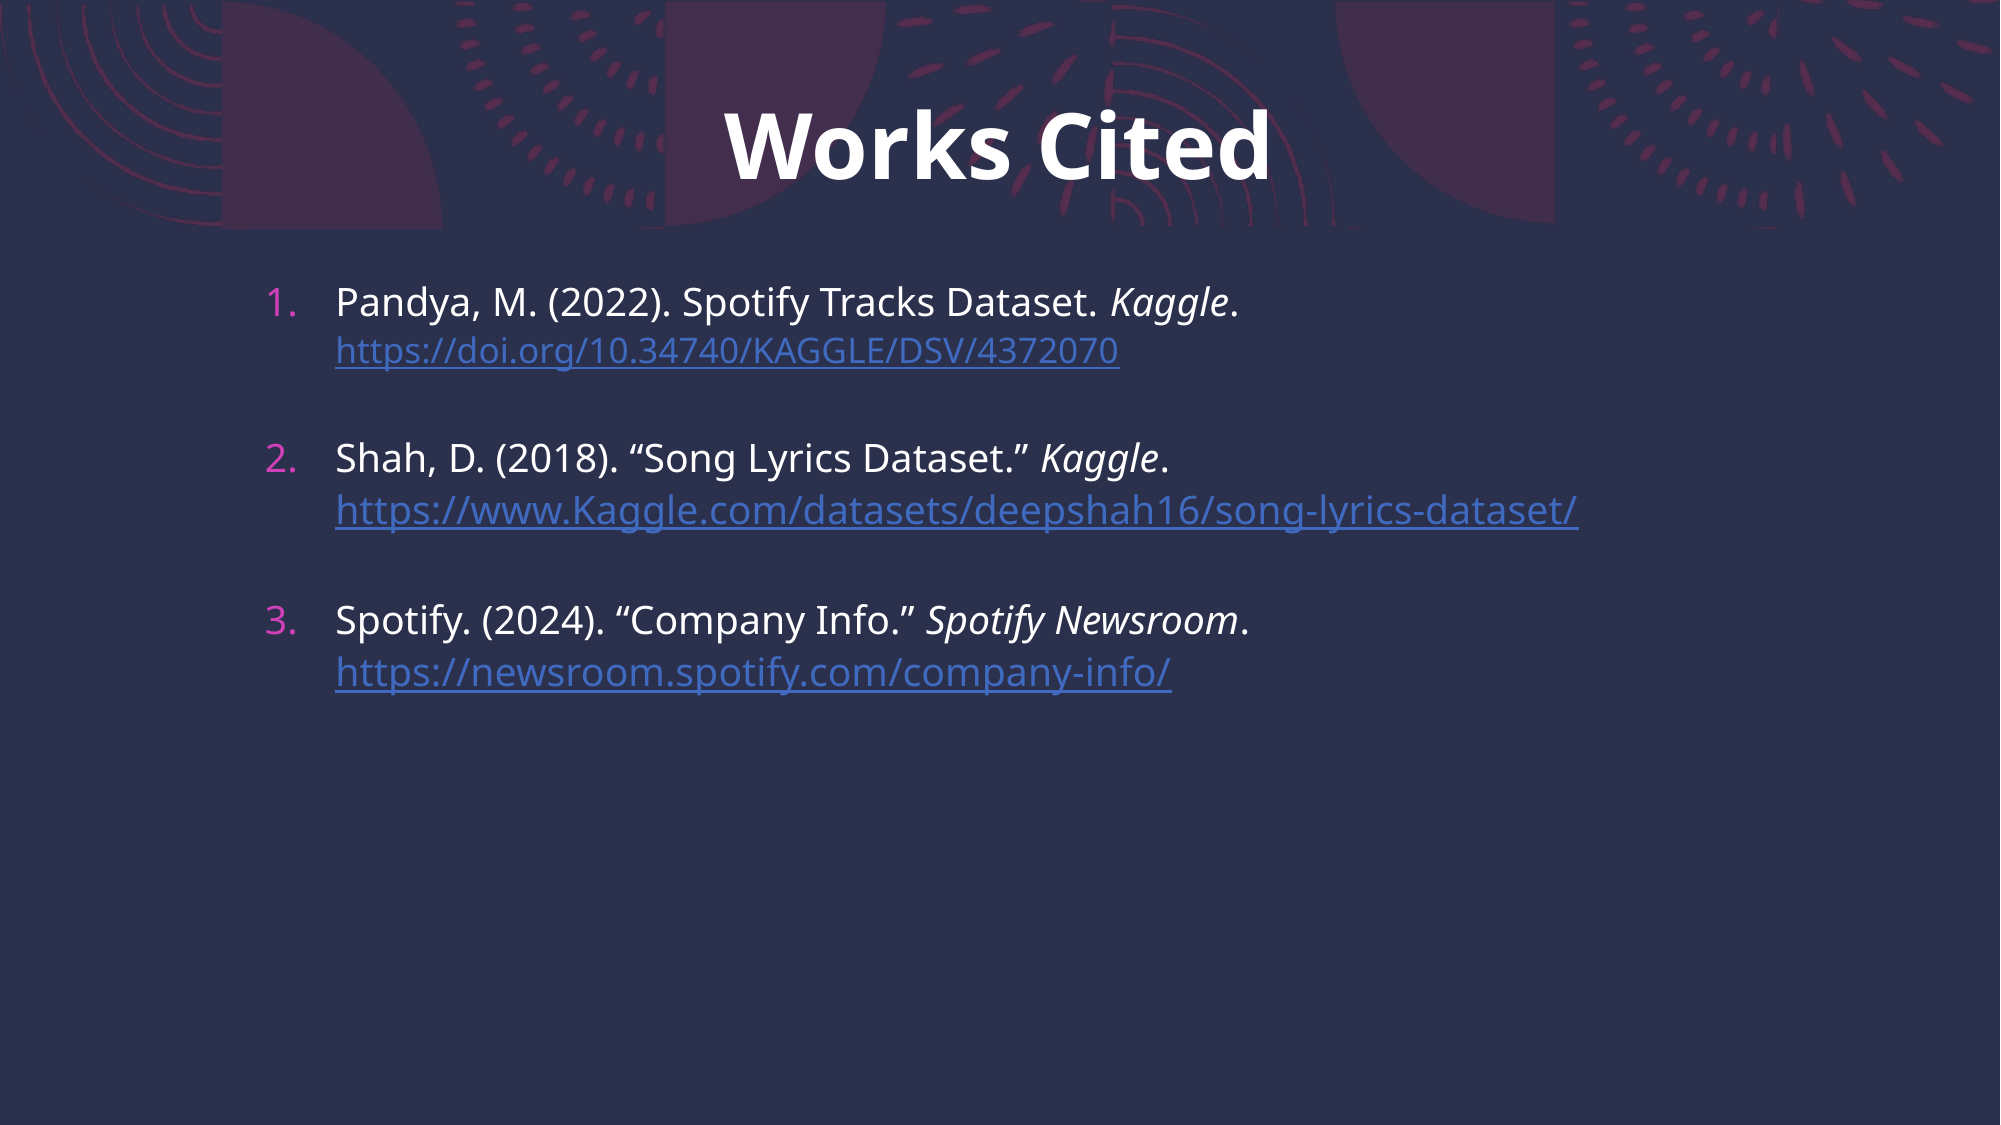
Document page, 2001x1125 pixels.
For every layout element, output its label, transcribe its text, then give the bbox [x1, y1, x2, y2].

subtitle Pandya, M. (2022). Spotify Tracks Dataset. Kaggle. https://doi.org/10.34740/KAGGLE/DSV/4372070 Shah, D. (2018). “Song Lyrics Dataset.” Kaggle. https://www.Kaggle.com/datasets/deepshah16/song-lyrics-dataset/ Spotify. (2024). “Company Info.” Spotify Newsroom. https://newsroom.spotify.com/company-info/ [249, 264, 1750, 713]
title Works Cited [249, 73, 1750, 206]
